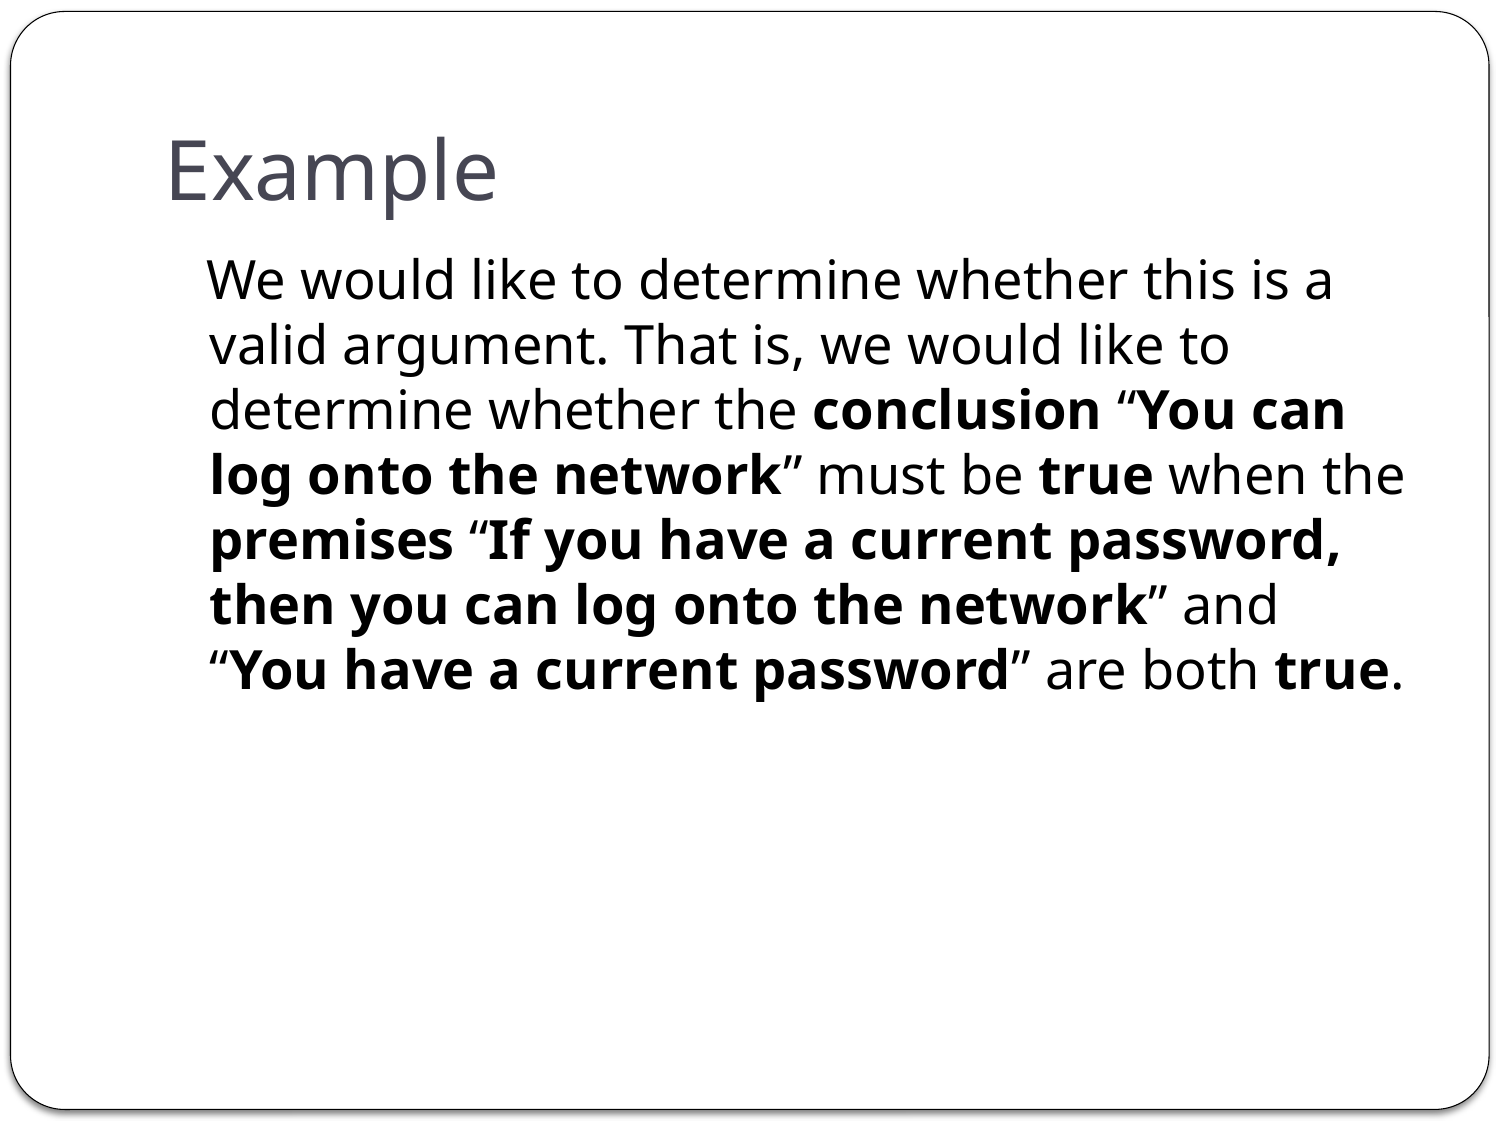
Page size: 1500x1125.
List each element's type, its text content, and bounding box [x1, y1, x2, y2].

title Example [150, 45, 1425, 233]
list We would like to determine whether this is a valid argument. That is, we would like to determine whether the conclusion “You can log onto the network” must be true when the premises “If you have a current password, then you can log onto the network” and “You have a current password” are both true. [150, 237, 1425, 988]
